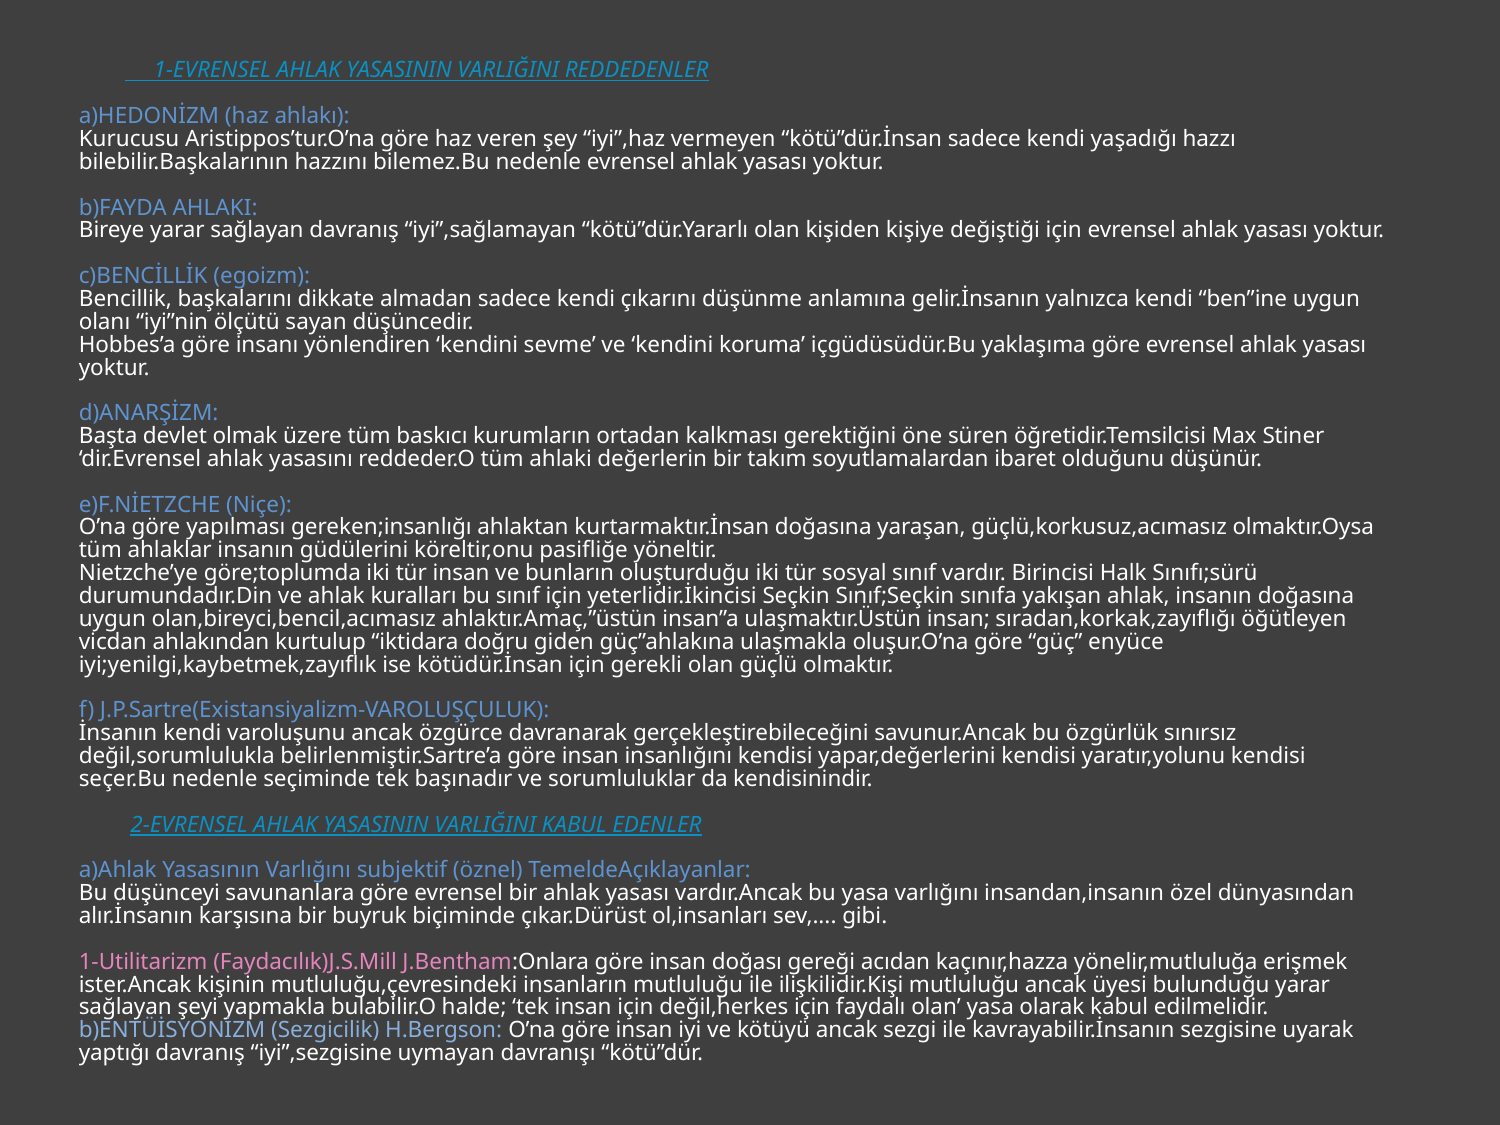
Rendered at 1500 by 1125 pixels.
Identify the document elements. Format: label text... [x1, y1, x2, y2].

title 1-EVRENSEL AHLAK YASASININ VARLIĞINI REDDEDENLER a)HEDONİZM (haz ahlakı): Kurucusu Aristippos’tur.O’na göre haz veren şey “iyi”,haz vermeyen “kötü”dür.İnsan sadece kendi yaşadığı hazzı bilebilir.Başkalarının hazzını bilemez.Bu nedenle evrensel ahlak yasası yoktur. b)FAYDA AHLAKI: Bireye yarar sağlayan davranış “iyi”,sağlamayan “kötü”dür.Yararlı olan kişiden kişiye değiştiği için evrensel ahlak yasası yoktur. c)BENCİLLİK (egoizm): Bencillik, başkalarını dikkate almadan sadece kendi çıkarını düşünme anlamına gelir.İnsanın yalnızca kendi “ben”ine uygun olanı “iyi”nin ölçütü sayan düşüncedir. Hobbes’a göre insanı yönlendiren ‘kendini sevme’ ve ‘kendini koruma’ içgüdüsüdür.Bu yaklaşıma göre evrensel ahlak yasası yoktur. d)ANARŞİZM: Başta devlet olmak üzere tüm baskıcı kurumların ortadan kalkması gerektiğini öne süren öğretidir.Temsilcisi Max Stiner ‘dir.Evrensel ahlak yasasını reddeder.O tüm ahlaki değerlerin bir takım soyutlamalardan ibaret olduğunu düşünür. e)F.NİETZCHE (Niçe): O’na göre yapılması gereken;insanlığı ahlaktan kurtarmaktır.İnsan doğasına yaraşan, güçlü,korkusuz,acımasız olmaktır.Oysa tüm ahlaklar insanın güdülerini köreltir,onu pasifliğe yöneltir. Nietzche’ye göre;toplumda iki tür insan ve bunların oluşturduğu iki tür sosyal sınıf vardır. Birincisi Halk Sınıfı;sürü durumundadır.Din ve ahlak kuralları bu sınıf için yeterlidir.İkincisi Seçkin Sınıf;Seçkin sınıfa yakışan ahlak, insanın doğasına uygun olan,bireyci,bencil,acımasız ahlaktır.Amaç,”üstün insan”a ulaşmaktır.Üstün insan; sıradan,korkak,zayıflığı öğütleyen vicdan ahlakından kurtulup “iktidara doğru giden güç”ahlakına ulaşmakla oluşur.O’na göre “güç” enyüce iyi;yenilgi,kaybetmek,zayıflık ise kötüdür.İnsan için gerekli olan güçlü olmaktır. f) J.P.Sartre(Existansiyalizm-VAROLUŞÇULUK): İnsanın kendi varoluşunu ancak özgürce davranarak gerçekleştirebileceğini savunur.Ancak bu özgürlük sınırsız değil,sorumlulukla belirlenmiştir.Sartre’a göre insan insanlığını kendisi yapar,değerlerini kendisi yaratır,yolunu kendisi seçer.Bu nedenle seçiminde tek başınadır ve sorumluluklar da kendisinindir. 2-EVRENSEL AHLAK YASASININ VARLIĞINI KABUL EDENLER a)Ahlak Yasasının Varlığını subjektif (öznel) TemeldeAçıklayanlar: Bu düşünceyi savunanlara göre evrensel bir ahlak yasası vardır.Ancak bu yasa varlığını insandan,insanın özel dünyasından alır.İnsanın karşısına bir buyruk biçiminde çıkar.Dürüst ol,insanları sev,.... gibi. 1-Utilitarizm (Faydacılık)J.S.Mill J.Bentham:Onlara göre insan doğası gereği acıdan kaçınır,hazza yönelir,mutluluğa erişmek ister.Ancak kişinin mutluluğu,çevresindeki insanların mutluluğu ile ilişkilidir.Kişi mutluluğu ancak üyesi bulunduğu yarar sağlayan şeyi yapmakla bulabilir.O halde; ‘tek insan için değil,herkes için faydalı olan’ yasa olarak kabul edilmelidir. b)ENTÜİSYONİZM (Sezgicilik) H.Bergson: O’na göre insan iyi ve kötüyü ancak sezgi ile kavrayabilir.İnsanın sezgisine uyarak yaptığı davranış “iyi”,sezgisine uymayan davranışı “kötü”dür. [41, 19, 1436, 1106]
